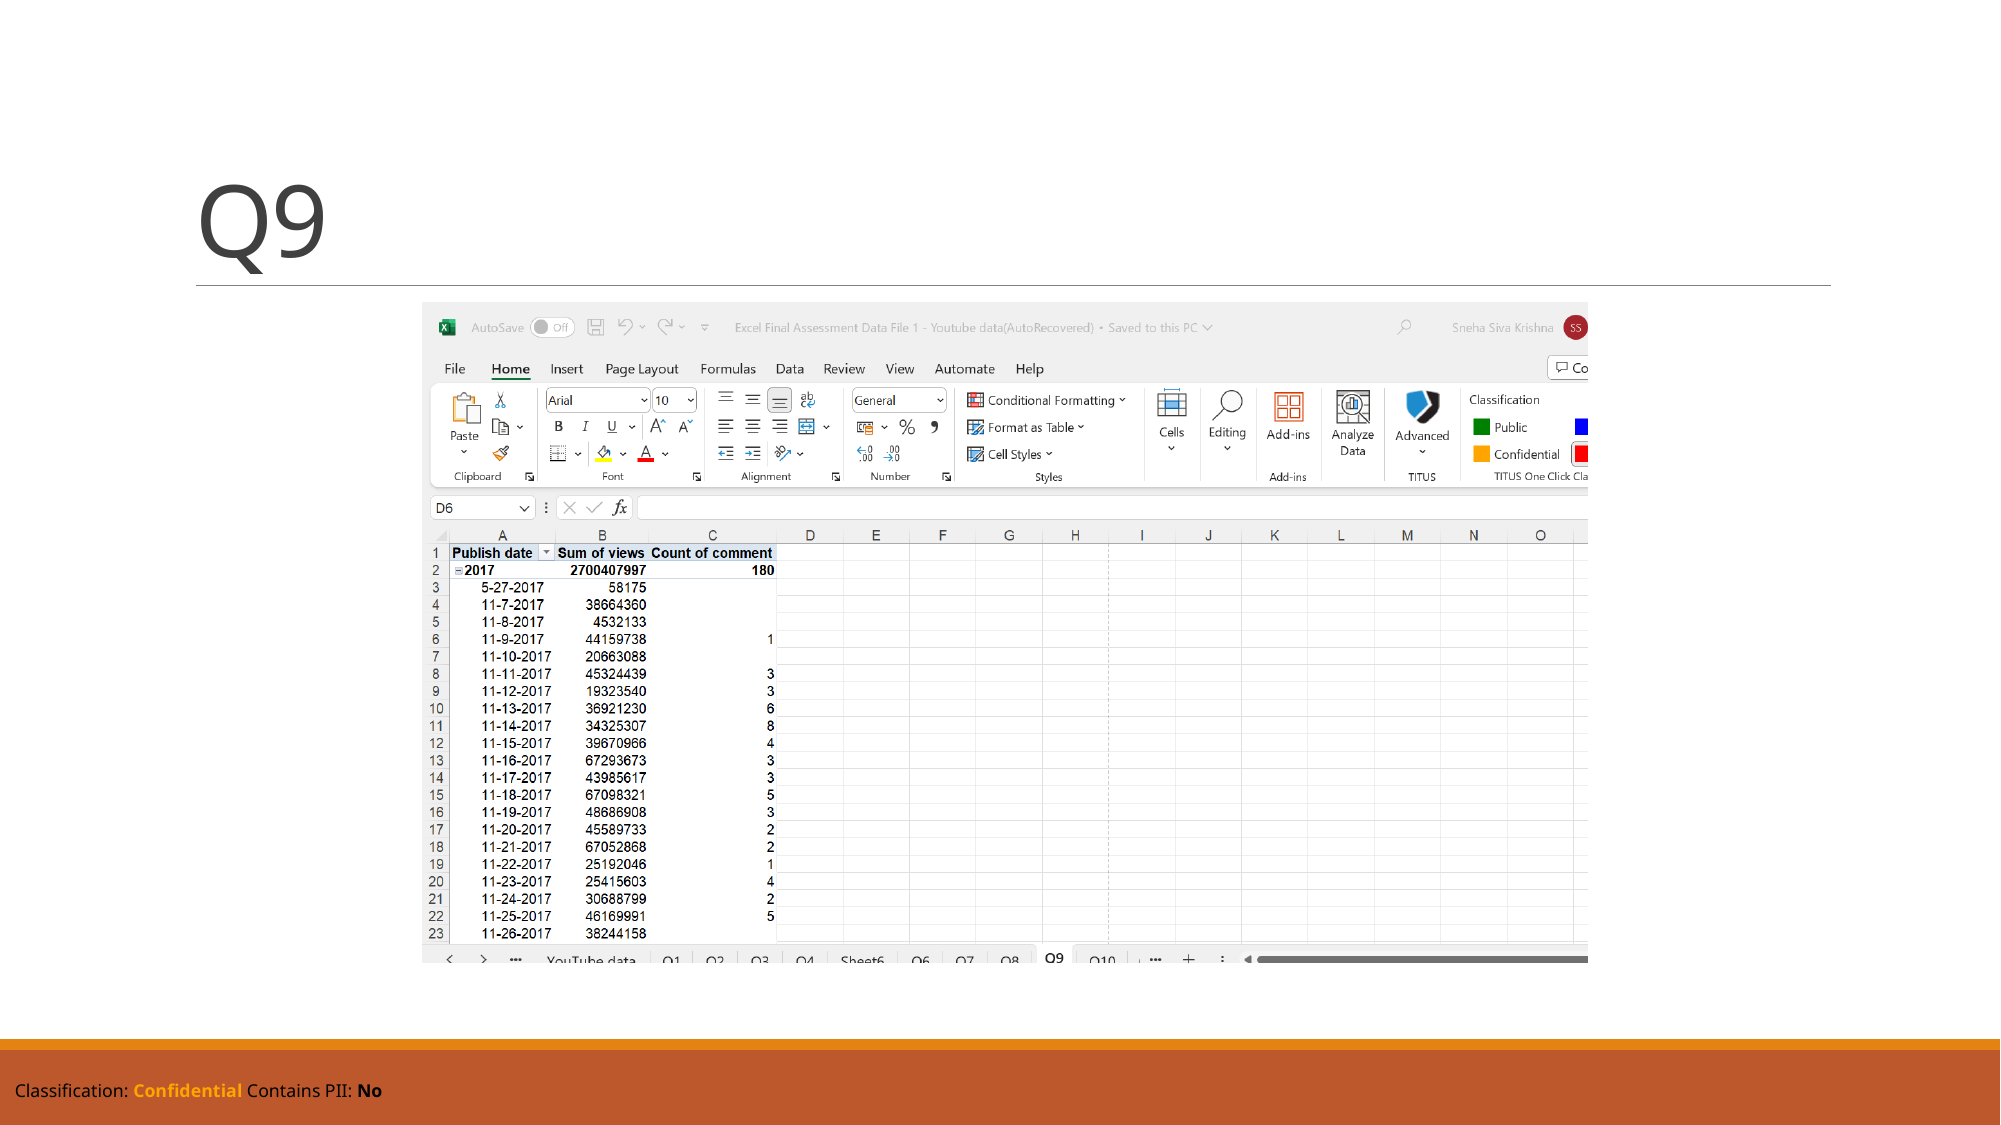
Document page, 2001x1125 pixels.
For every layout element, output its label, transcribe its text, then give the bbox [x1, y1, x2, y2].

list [421, 302, 1588, 964]
title Q9 [180, 47, 1830, 285]
